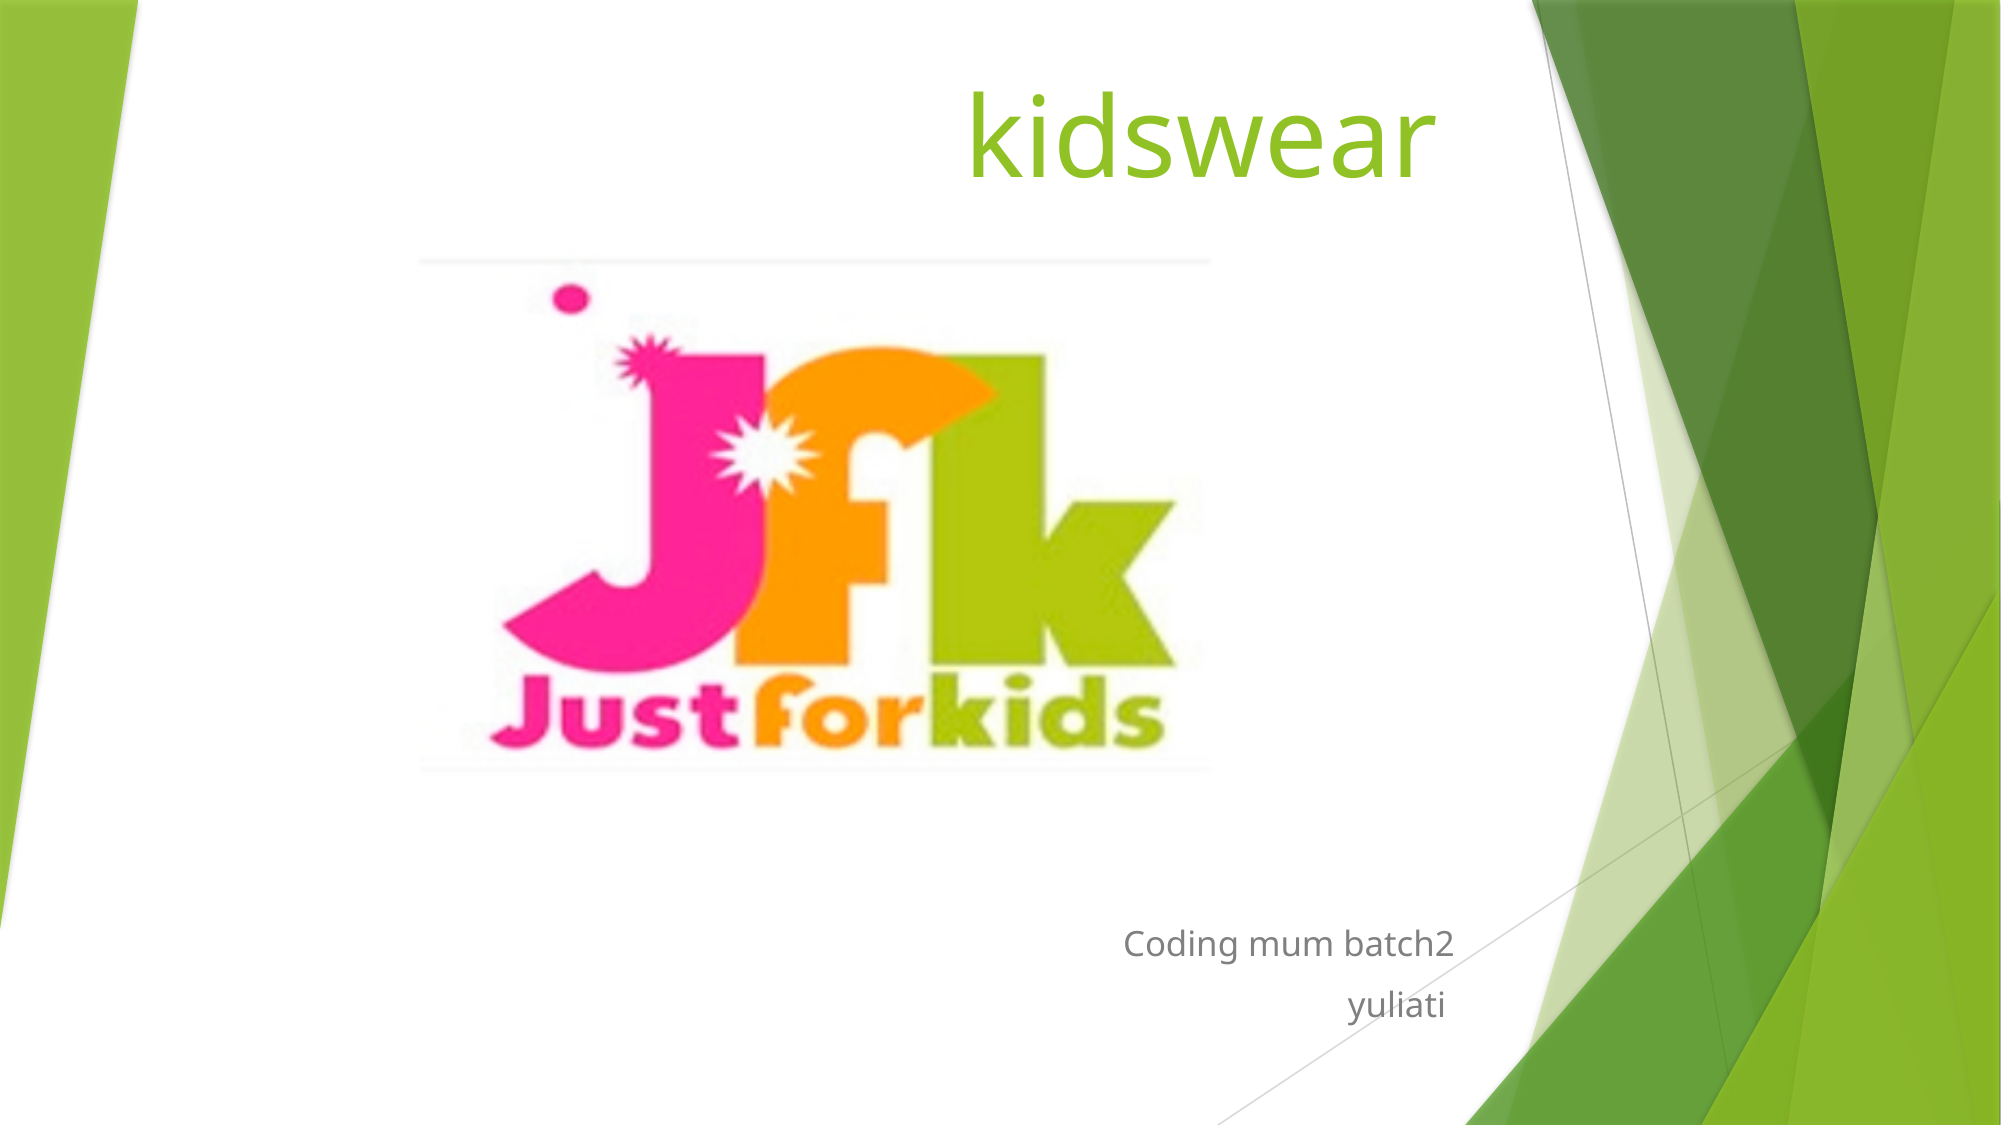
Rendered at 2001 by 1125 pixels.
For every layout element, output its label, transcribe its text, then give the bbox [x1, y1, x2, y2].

subtitle Coding mum batch2 yuliati [195, 914, 1471, 1094]
picture [195, 207, 1454, 880]
title kidswear [536, 58, 1453, 207]
